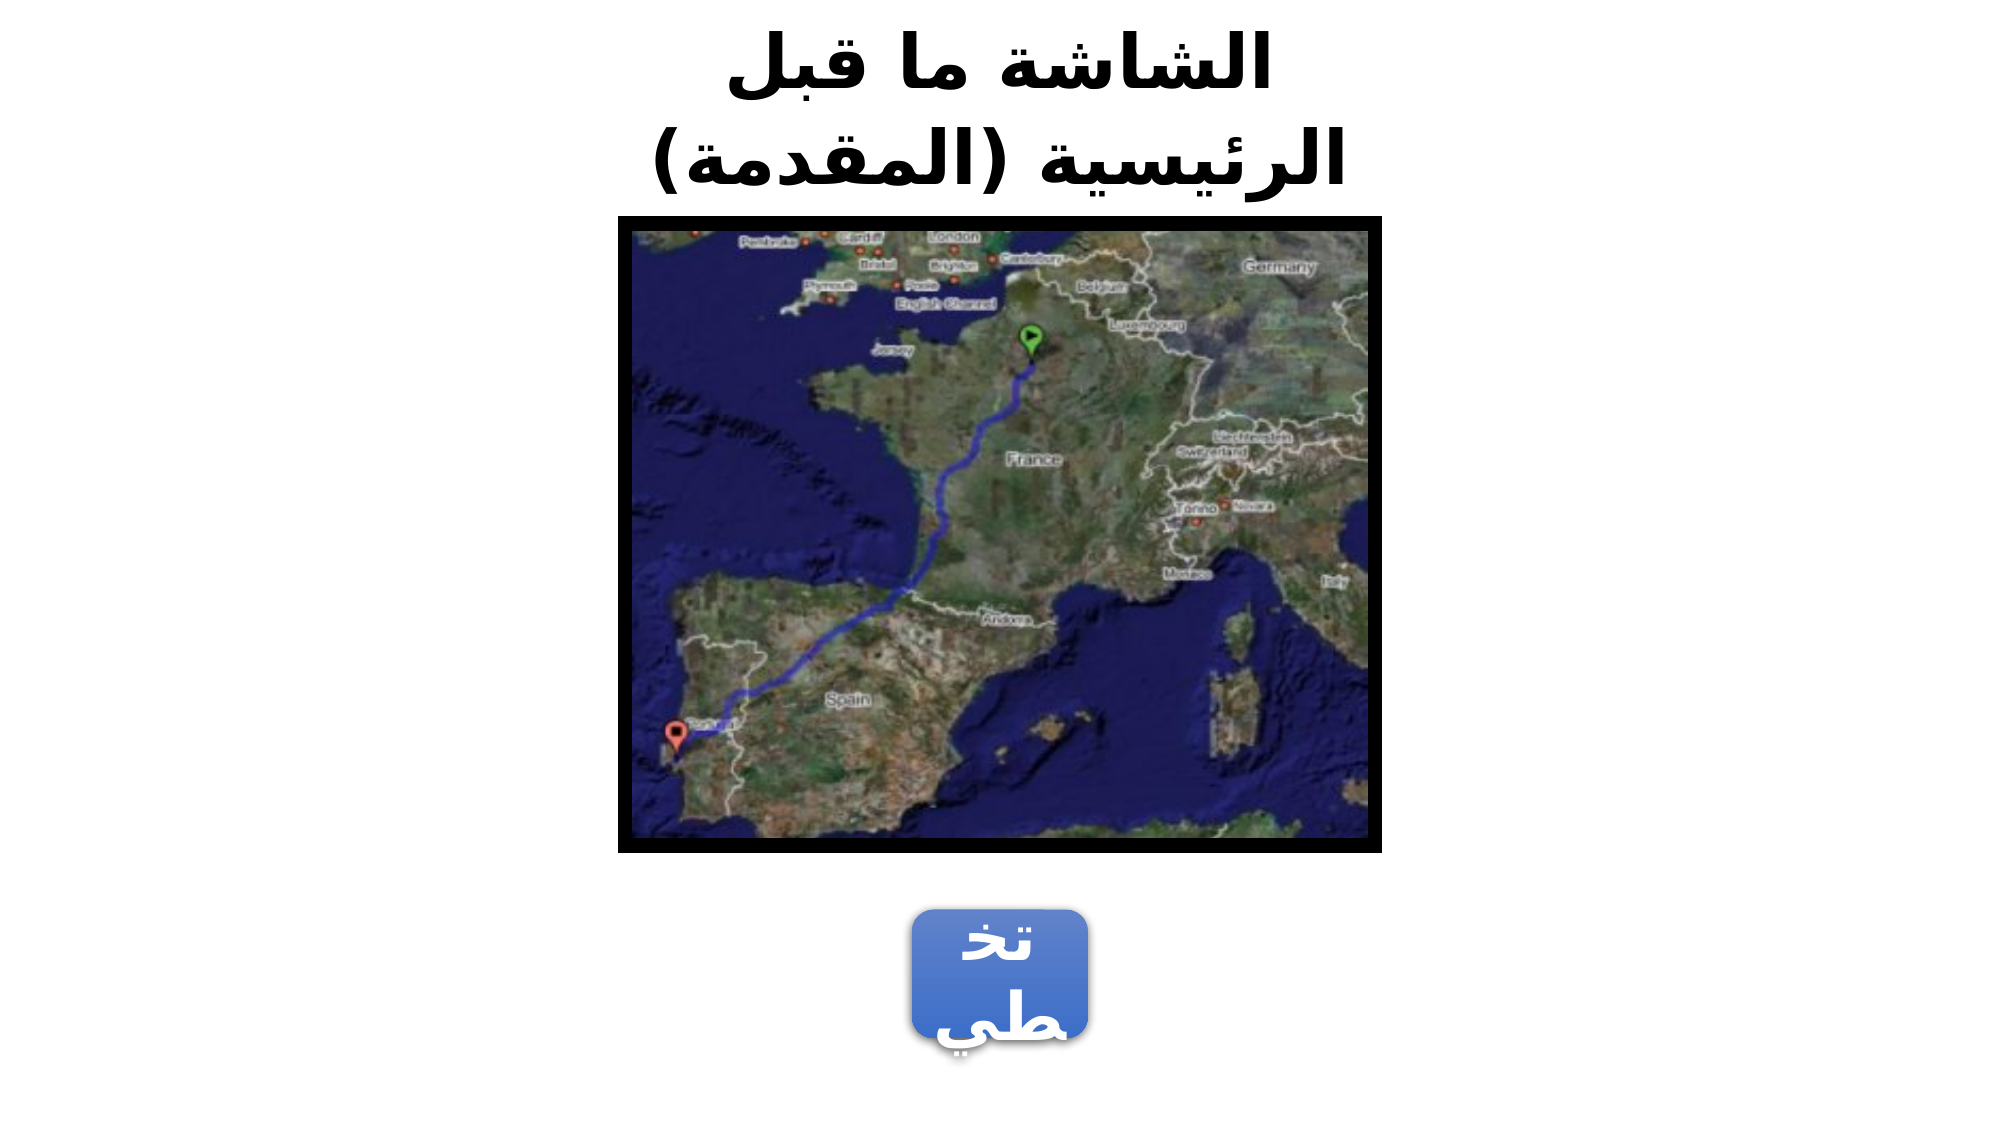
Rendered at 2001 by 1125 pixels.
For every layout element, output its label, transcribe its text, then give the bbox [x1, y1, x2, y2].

text_box تخطي [912, 909, 1088, 1039]
picture [632, 230, 1368, 839]
text_box الشاشة ما قبل الرئيسية (المقدمة) يتم عرض فيديو (برومو) مدته تتراوح من 5 الى 10 ثواني [608, 0, 1392, 344]
